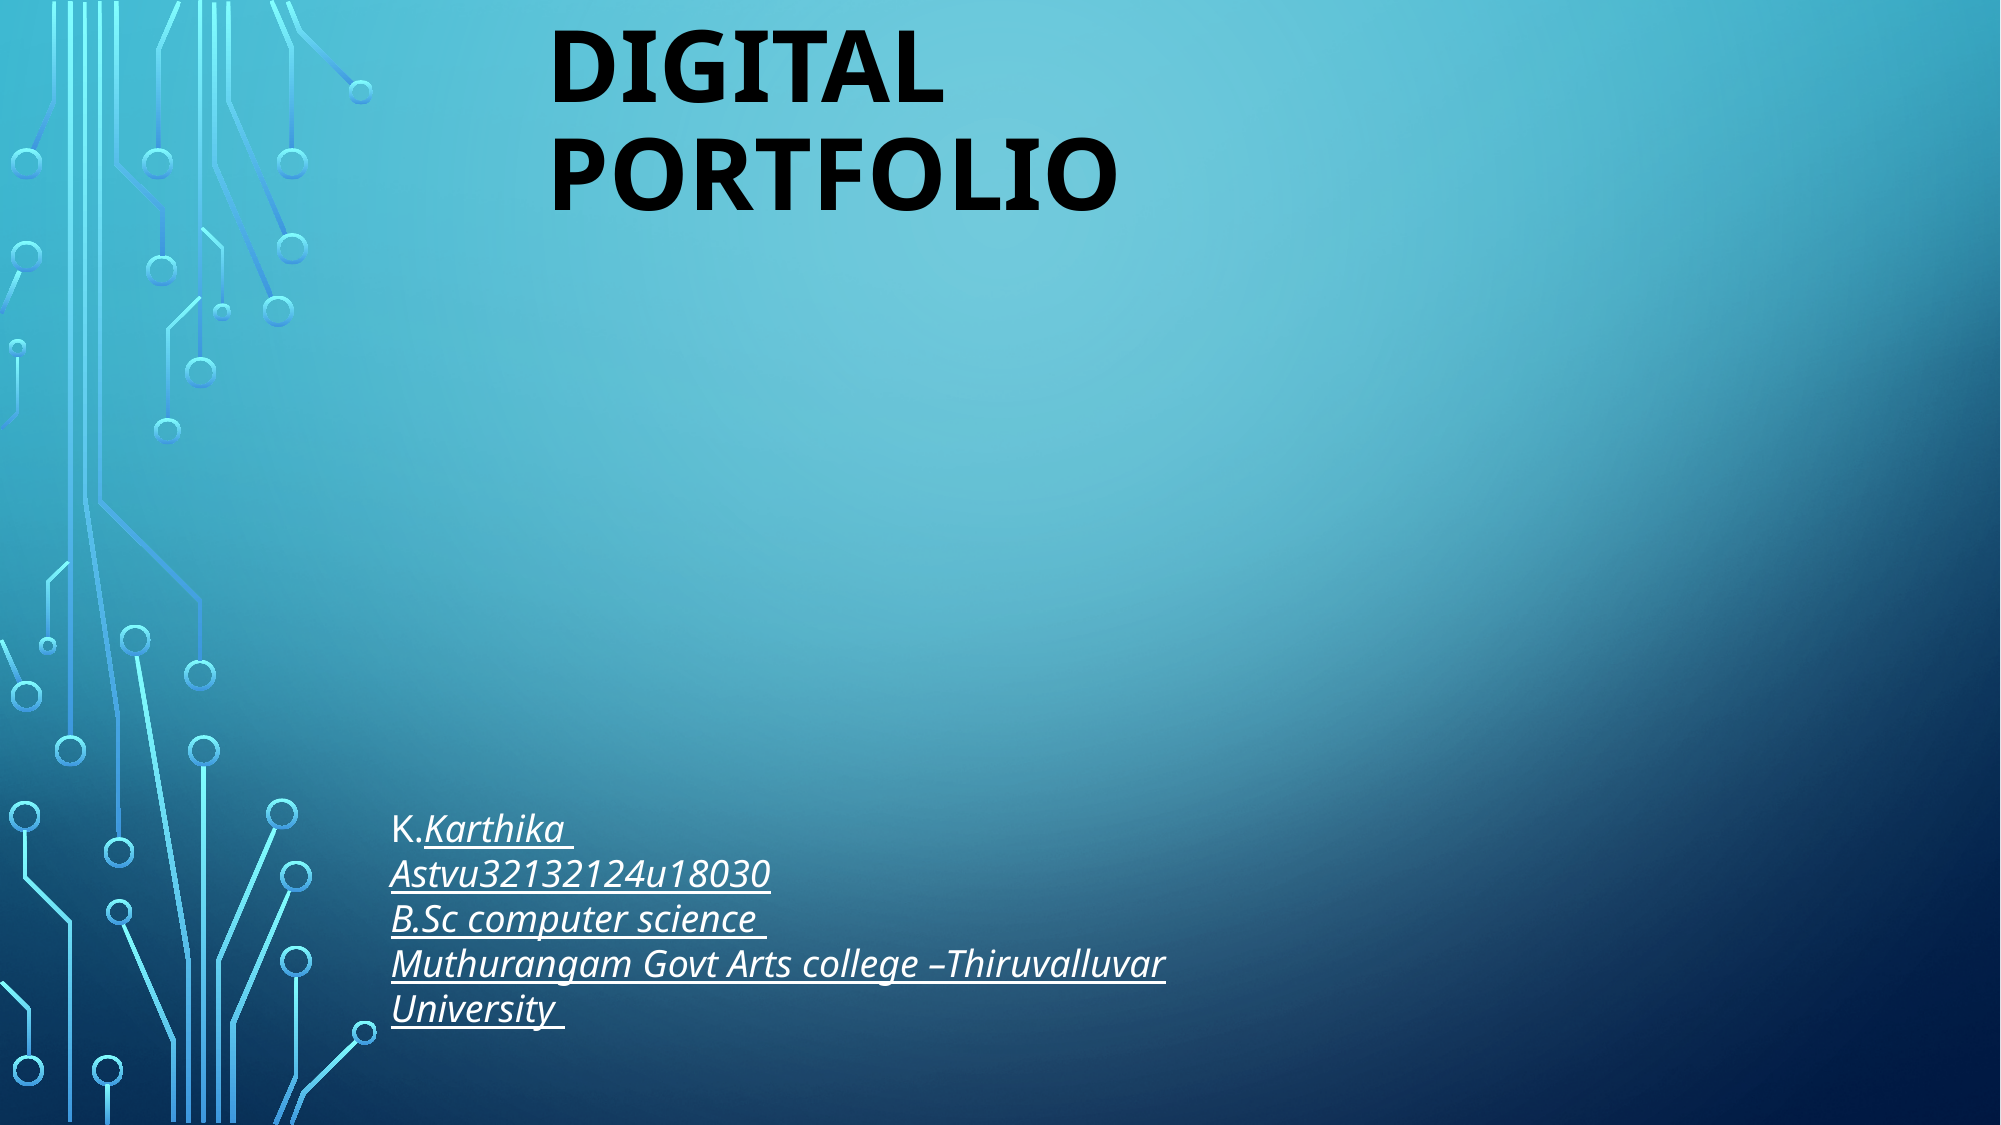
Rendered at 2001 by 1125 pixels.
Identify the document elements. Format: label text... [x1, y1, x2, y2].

text_box K.Karthika Astvu32132124u18030 B.Sc computer science Muthurangam Govt Arts college –Thiruvalluvar University [375, 797, 1264, 1038]
title Digital portfolio [531, 0, 1549, 240]
